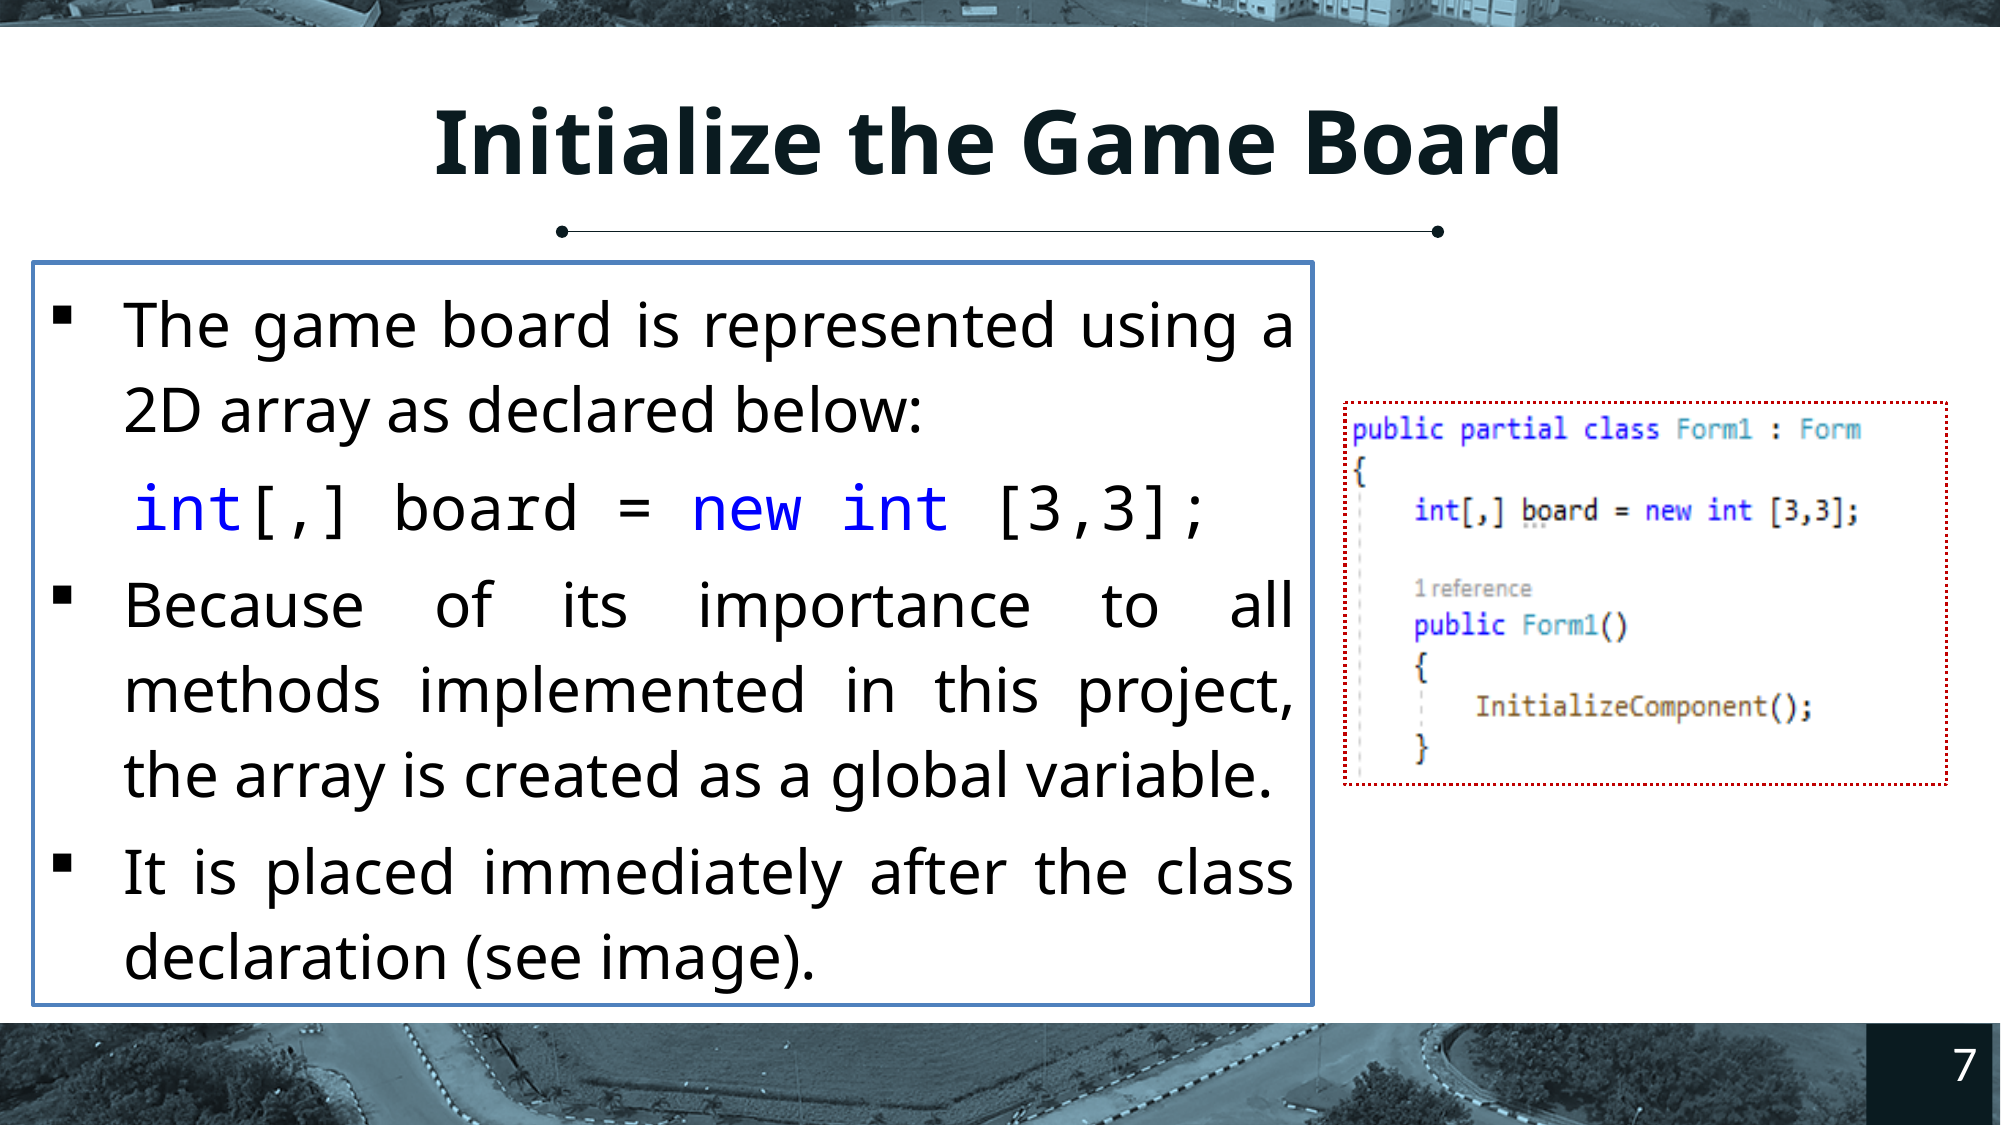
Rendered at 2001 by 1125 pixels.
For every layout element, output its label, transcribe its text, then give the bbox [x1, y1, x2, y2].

slide_number 7 [1866, 1023, 1993, 1125]
title Initialize the Game Board [55, 45, 1945, 233]
picture [1346, 403, 1946, 784]
list The game board is represented using a 2D array as declared below: int[,] board = new int [3,3]; Because of its importance to all methods implemented in this project, the array is created as a global variable. It is placed immediately after the class declaration (see image). [31, 260, 1315, 1007]
